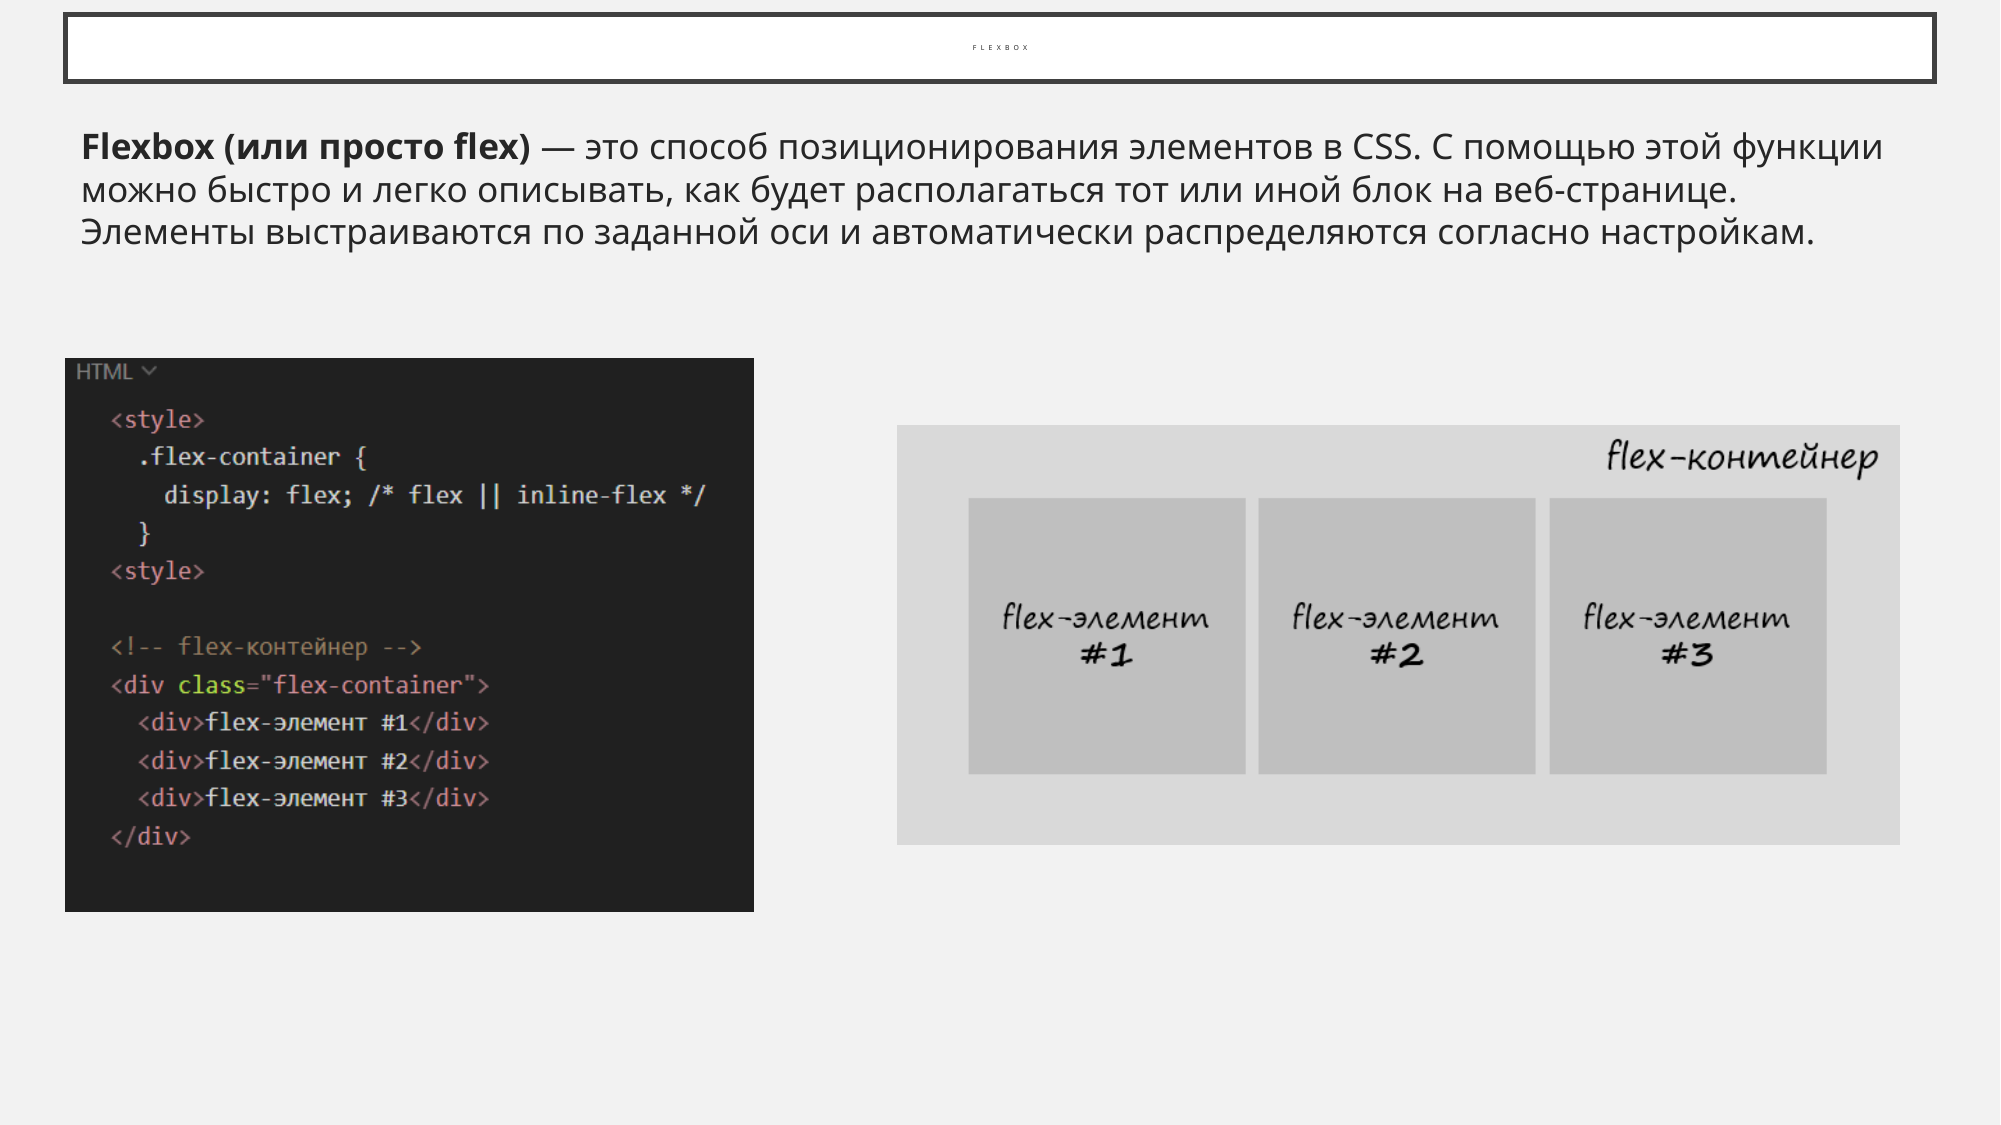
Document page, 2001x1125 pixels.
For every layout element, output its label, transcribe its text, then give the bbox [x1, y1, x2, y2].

list Flexbox (или просто flex) — это способ позиционирования элементов в CSS. С помощью этой функции можно быстро и легко описывать, как будет располагаться тот или иной блок на веб-странице. Элементы выстраиваются по заданной оси и автоматически распределяются согласно настройкам. [65, 117, 1914, 261]
picture [65, 358, 754, 912]
title Flexbox [63, 12, 1937, 84]
picture [897, 425, 1900, 845]
